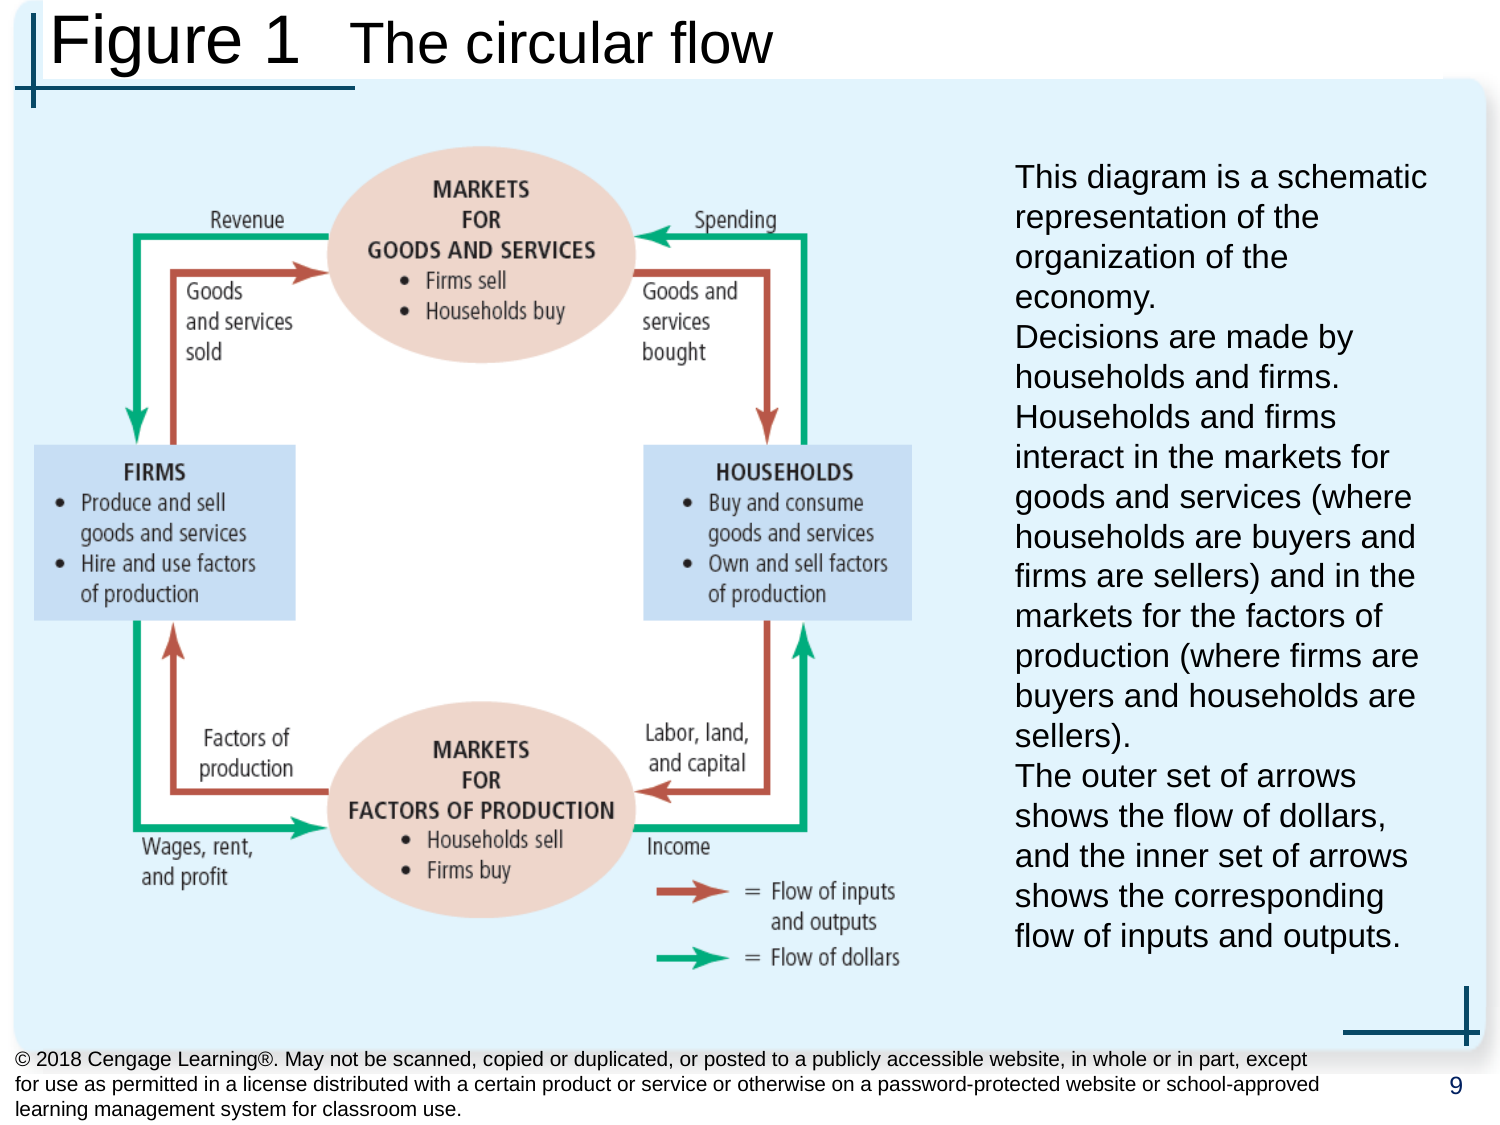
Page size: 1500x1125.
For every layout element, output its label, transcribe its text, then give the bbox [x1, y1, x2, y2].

title Figure 1 The circular flow [34, 0, 1474, 73]
footer © 2018 Cengage Learning®. May not be scanned, copied or duplicated, or posted to a publicly accessible website, in whole or in part, except for use as permitted in a license distributed with a certain product or service or otherwise on a password-protected website or school-approved learning management system for classroom use. [0, 1040, 1338, 1125]
picture [0, 0, 1500, 1074]
list This diagram is a schematic representation of the organization of the economy. Decisions are made by households and firms. Households and firms interact in the markets for goods and services (where households are buyers and firms are sellers) and in the markets for the factors of production (where firms are buyers and households are sellers). The outer set of arrows shows the flow of dollars, and the inner set of arrows shows the corresponding flow of inputs and outputs. [999, 147, 1444, 1013]
slide_number 9 [1412, 1060, 1500, 1125]
